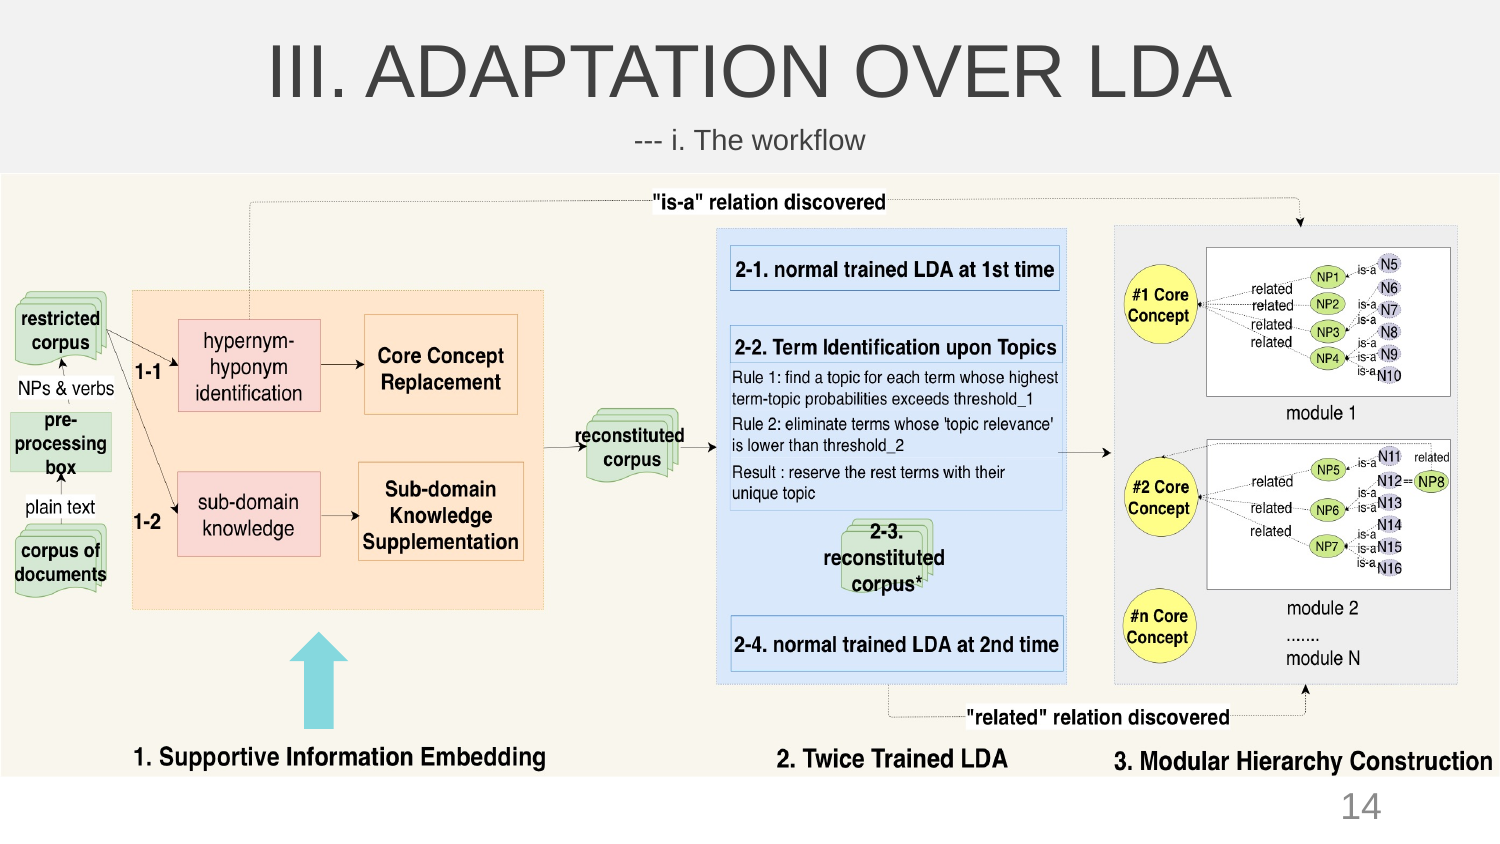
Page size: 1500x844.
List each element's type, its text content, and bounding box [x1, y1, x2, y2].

list --- i. The workflow [0, 114, 1500, 162]
list III. ADAPTATION OVER LDA [0, 20, 1500, 114]
picture [0, 173, 1500, 777]
slide_number 14 [1059, 785, 1397, 828]
